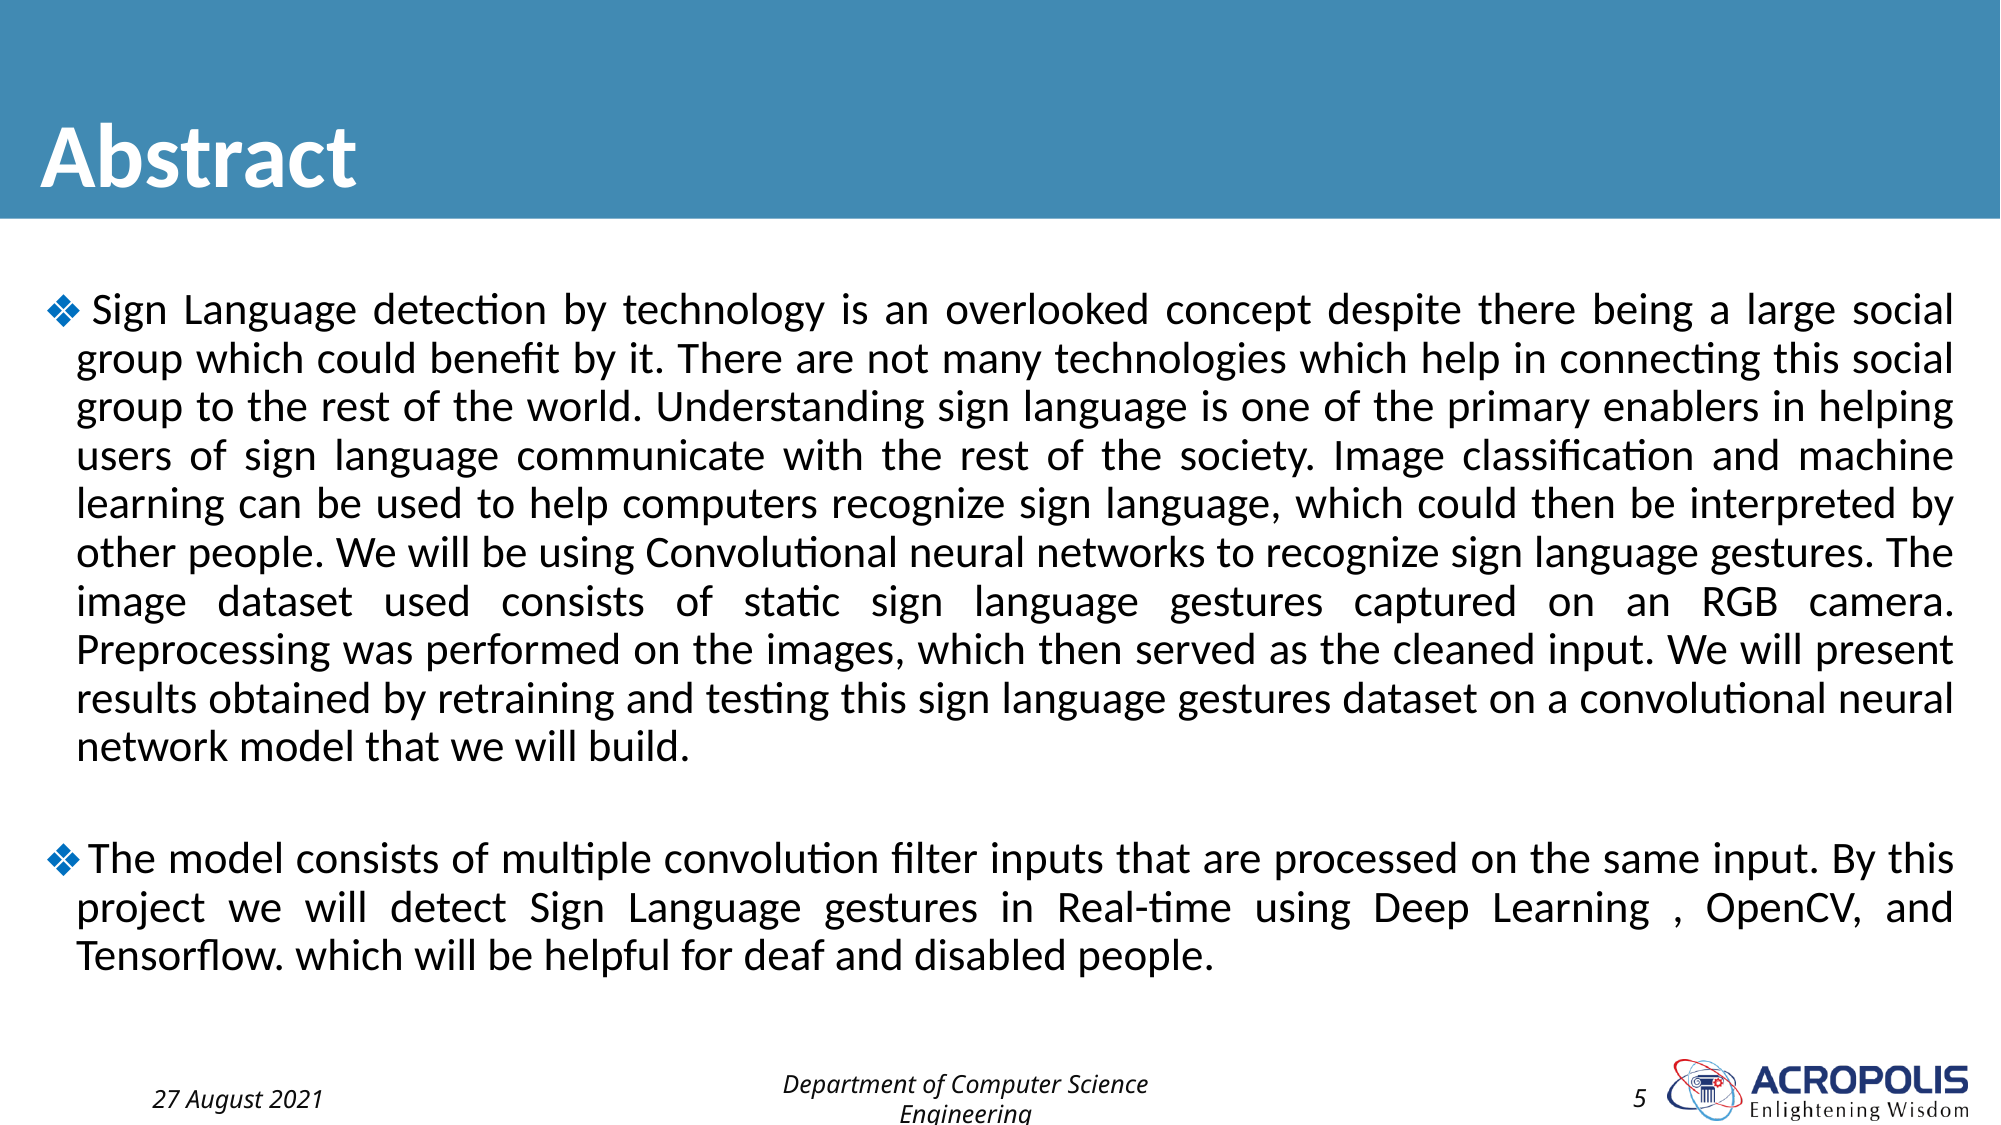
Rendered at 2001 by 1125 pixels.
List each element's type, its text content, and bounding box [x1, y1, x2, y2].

footer Department of Computer Science Engineering [703, 1076, 1229, 1122]
list Sign Language detection by technology is an overlooked concept despite there being a large social group which could benefit by it. There are not many technologies which help in connecting this social group to the rest of the world. Understanding sign language is one of the primary enablers in helping users of sign language communicate with the rest of the society. Image classification and machine learning can be used to help computers recognize sign language, which could then be interpreted by other people. We will be using Convolutional neural networks to recognize sign language gestures. The image dataset used consists of static sign language gestures captured on an RGB camera. Preprocessing was performed on the images, which then served as the cleaned input. We will present results obtained by retraining and testing this sign language gestures dataset on a convolutional neural network model that we will build. The model consists of multiple convolution filter inputs that are processed on the same input. By this project we will detect Sign Language gestures in Real-time using Deep Learning , OpenCV, and Tensorflow. which will be helpful for deaf and disabled people. [28, 232, 1972, 1072]
slide_number ‹#› [1436, 1076, 1662, 1122]
picture [1667, 1072, 1968, 1121]
title Abstract [25, 0, 1974, 214]
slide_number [137, 1076, 663, 1122]
